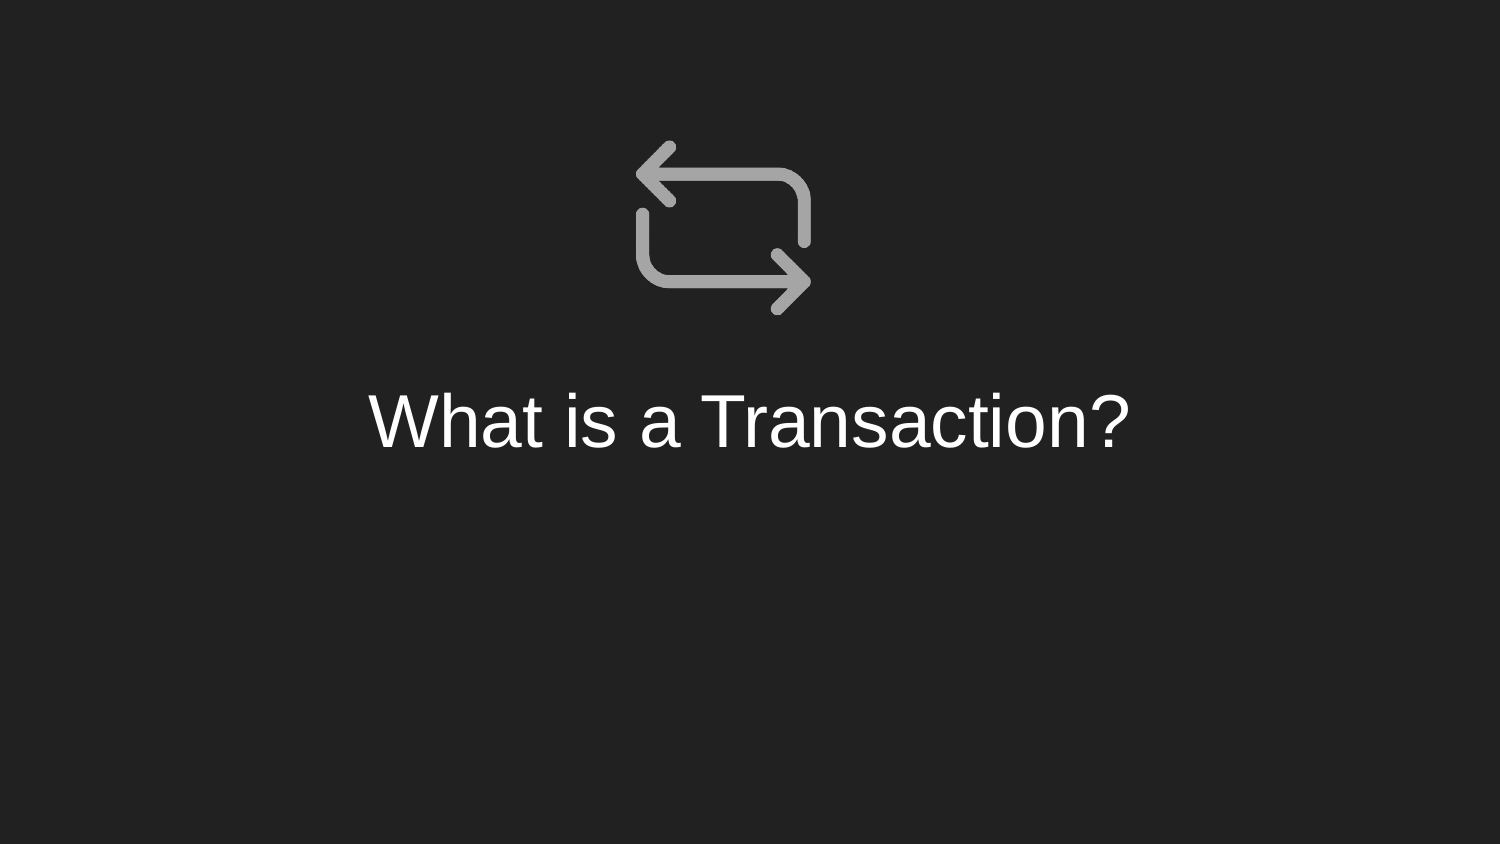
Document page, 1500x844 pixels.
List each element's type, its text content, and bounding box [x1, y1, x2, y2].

picture [563, 138, 883, 319]
title What is a Transaction? [51, 352, 1449, 491]
